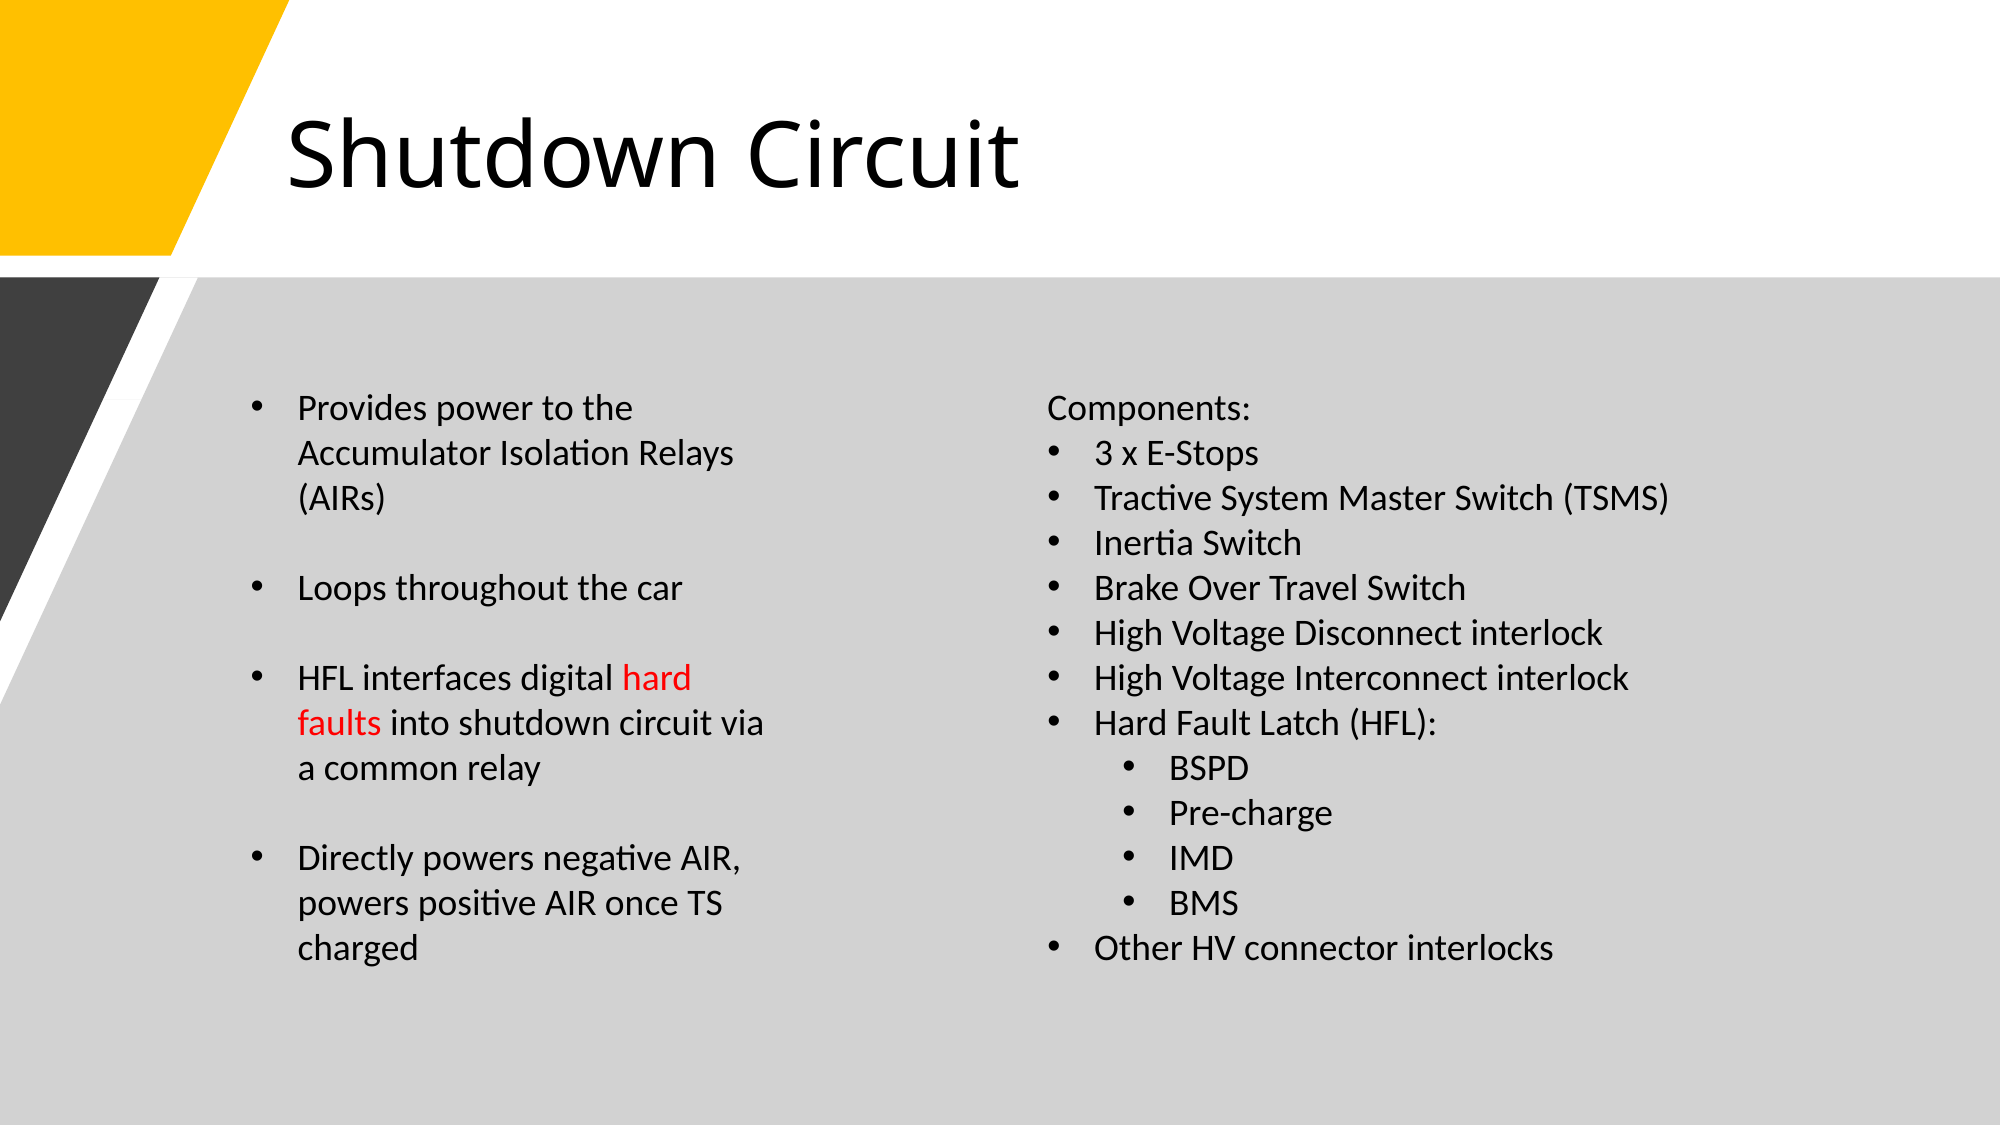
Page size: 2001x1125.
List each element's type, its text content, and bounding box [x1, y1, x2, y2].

text_box [0, 276, 162, 622]
text_box Components: 3 x E-Stops Tractive System Master Switch (TSMS) Inertia Switch Brake Over Travel Switch High Voltage Disconnect interlock High Voltage Interconnect interlock Hard Fault Latch (HFL): BSPD Pre-charge IMD BMS Other HV connector interlocks [1032, 375, 1873, 1021]
text_box [0, 276, 2000, 1125]
text_box Provides power to the Accumulator Isolation Relays (AIRs) Loops throughout the car HFL interfaces digital hard faults into shutdown circuit via a common relay Directly powers negative AIR, powers positive AIR once TS charged [235, 375, 797, 976]
text_box [0, 0, 291, 257]
title Shutdown Circuit [271, 60, 1808, 255]
